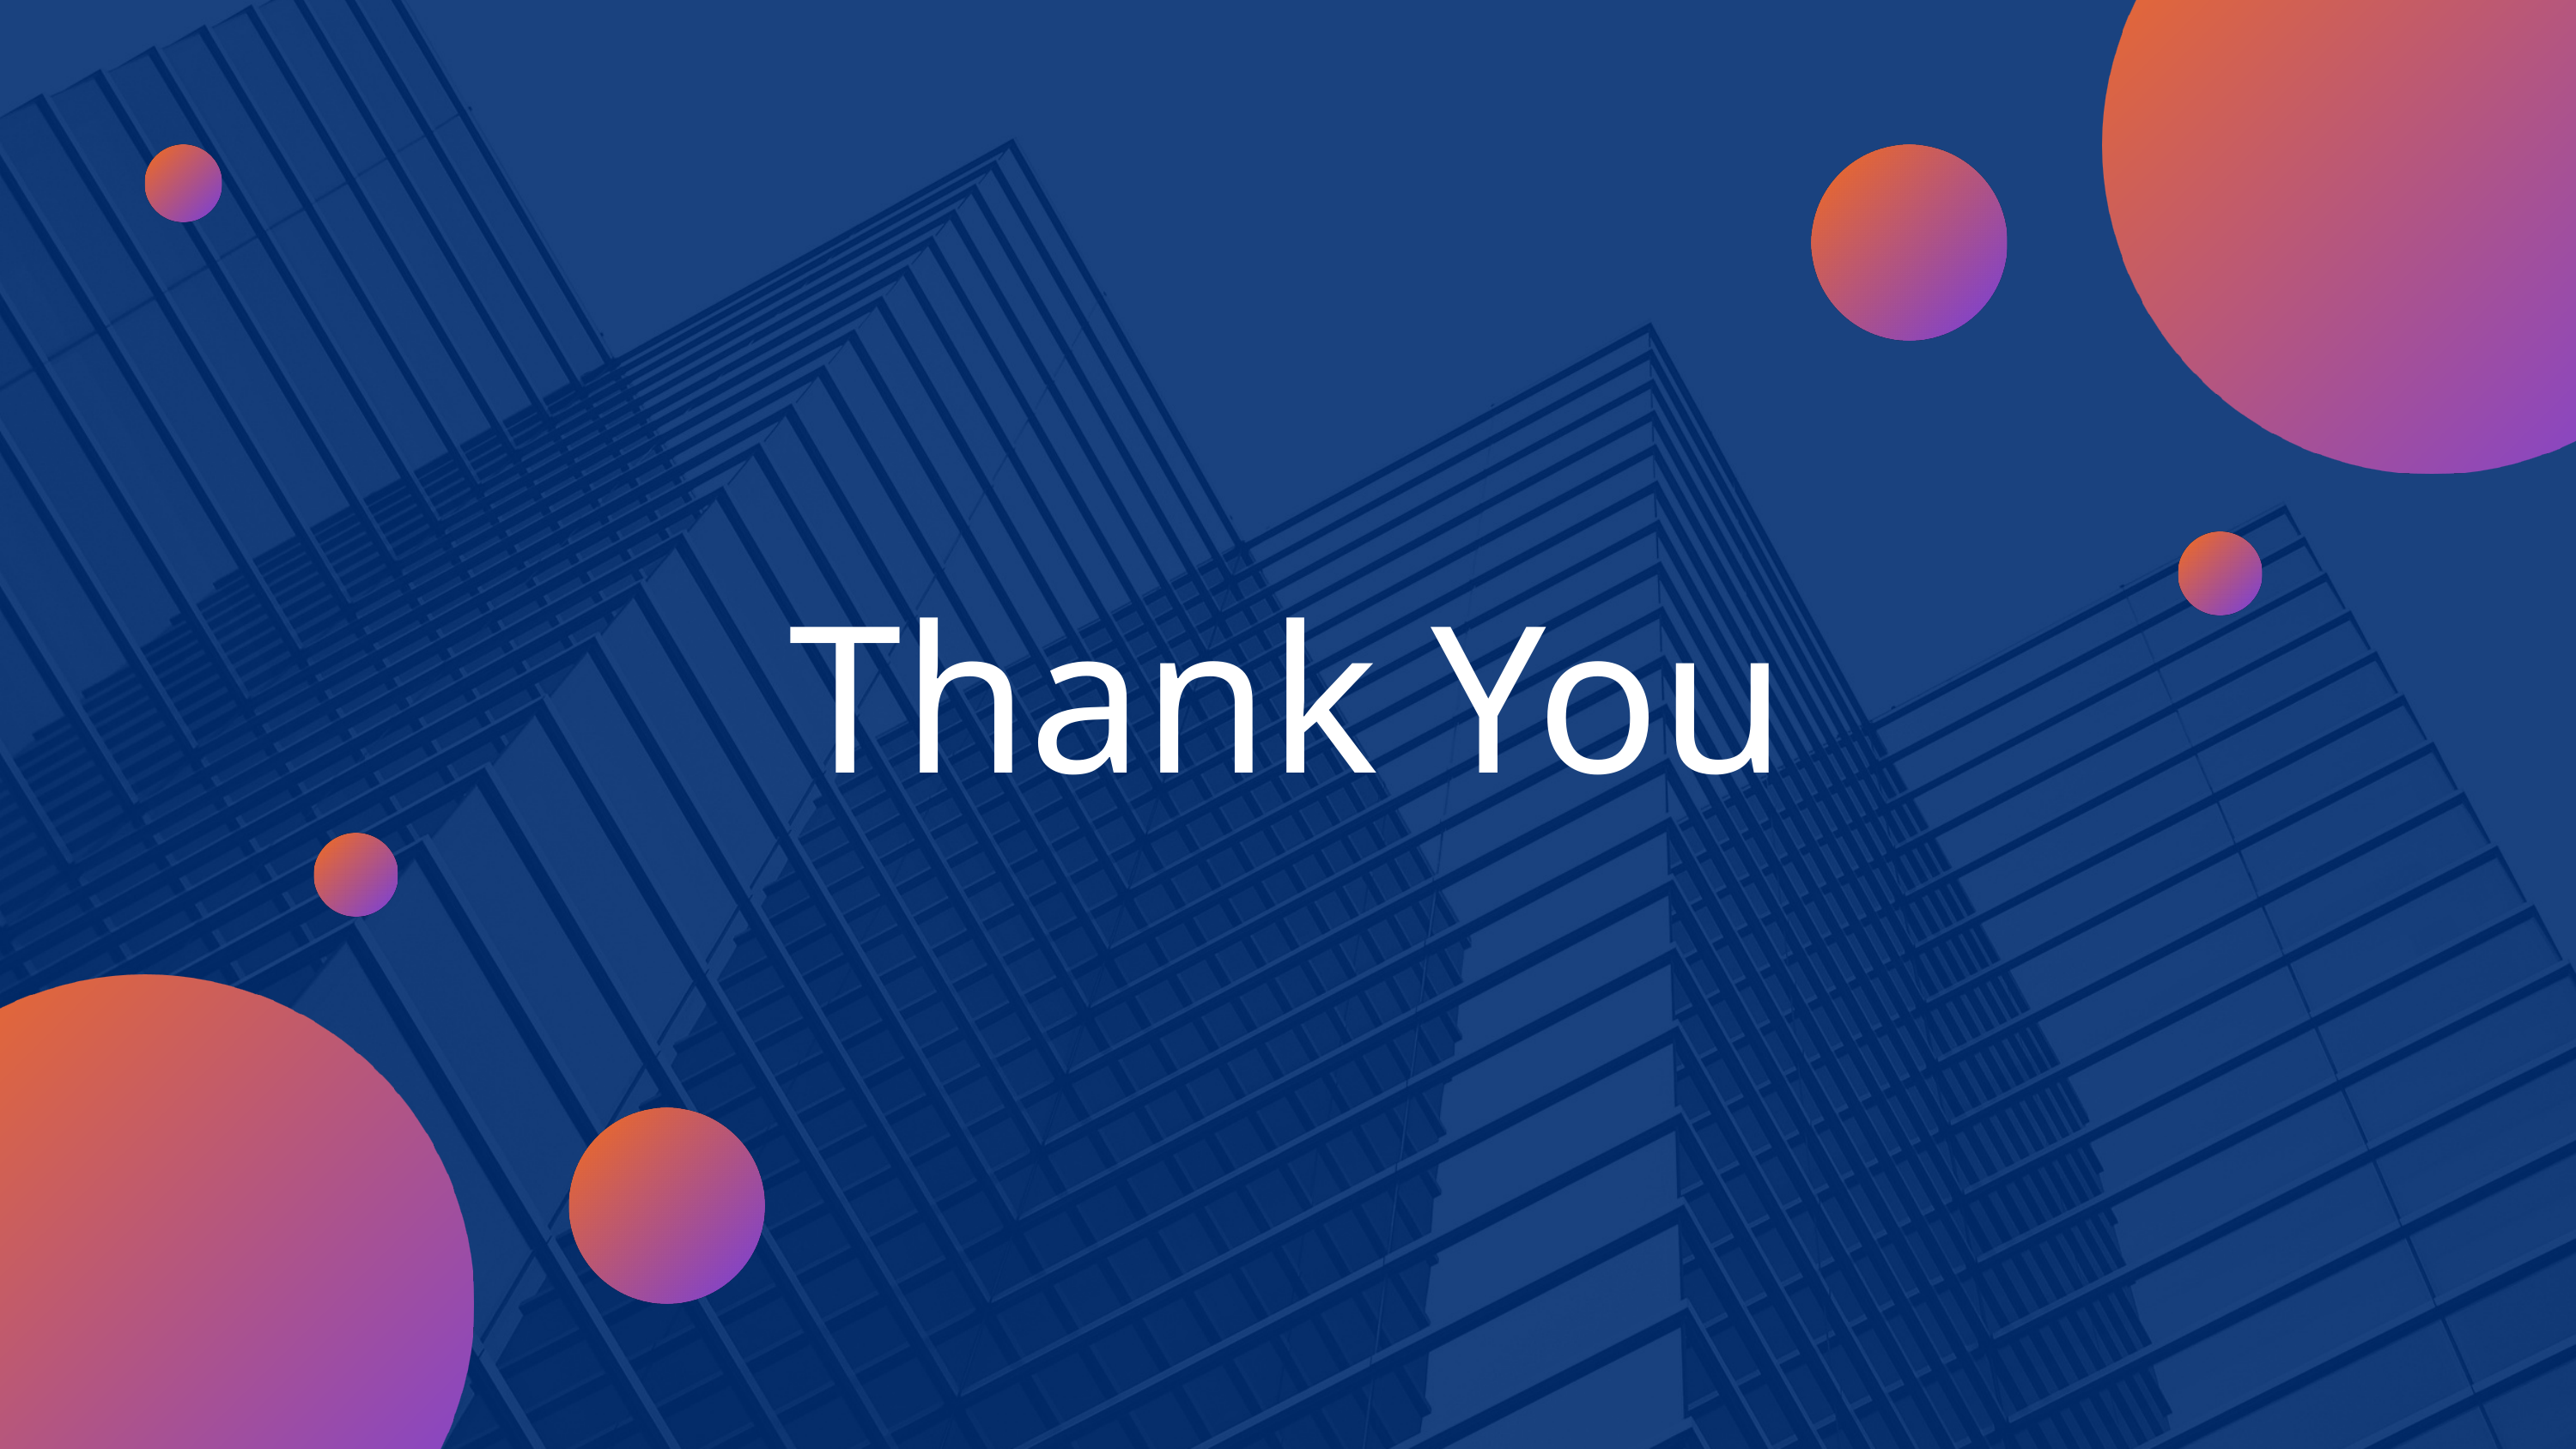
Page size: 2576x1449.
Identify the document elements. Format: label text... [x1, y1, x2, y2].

text_box [1810, 144, 2008, 342]
text_box [0, 0, 2576, 1449]
text_box [2178, 531, 2263, 615]
text_box Thank You [355, 528, 2221, 815]
text_box [568, 1107, 765, 1304]
text_box [313, 833, 398, 918]
text_box [0, 974, 474, 1449]
text_box [2102, 0, 2576, 474]
text_box [144, 144, 222, 222]
